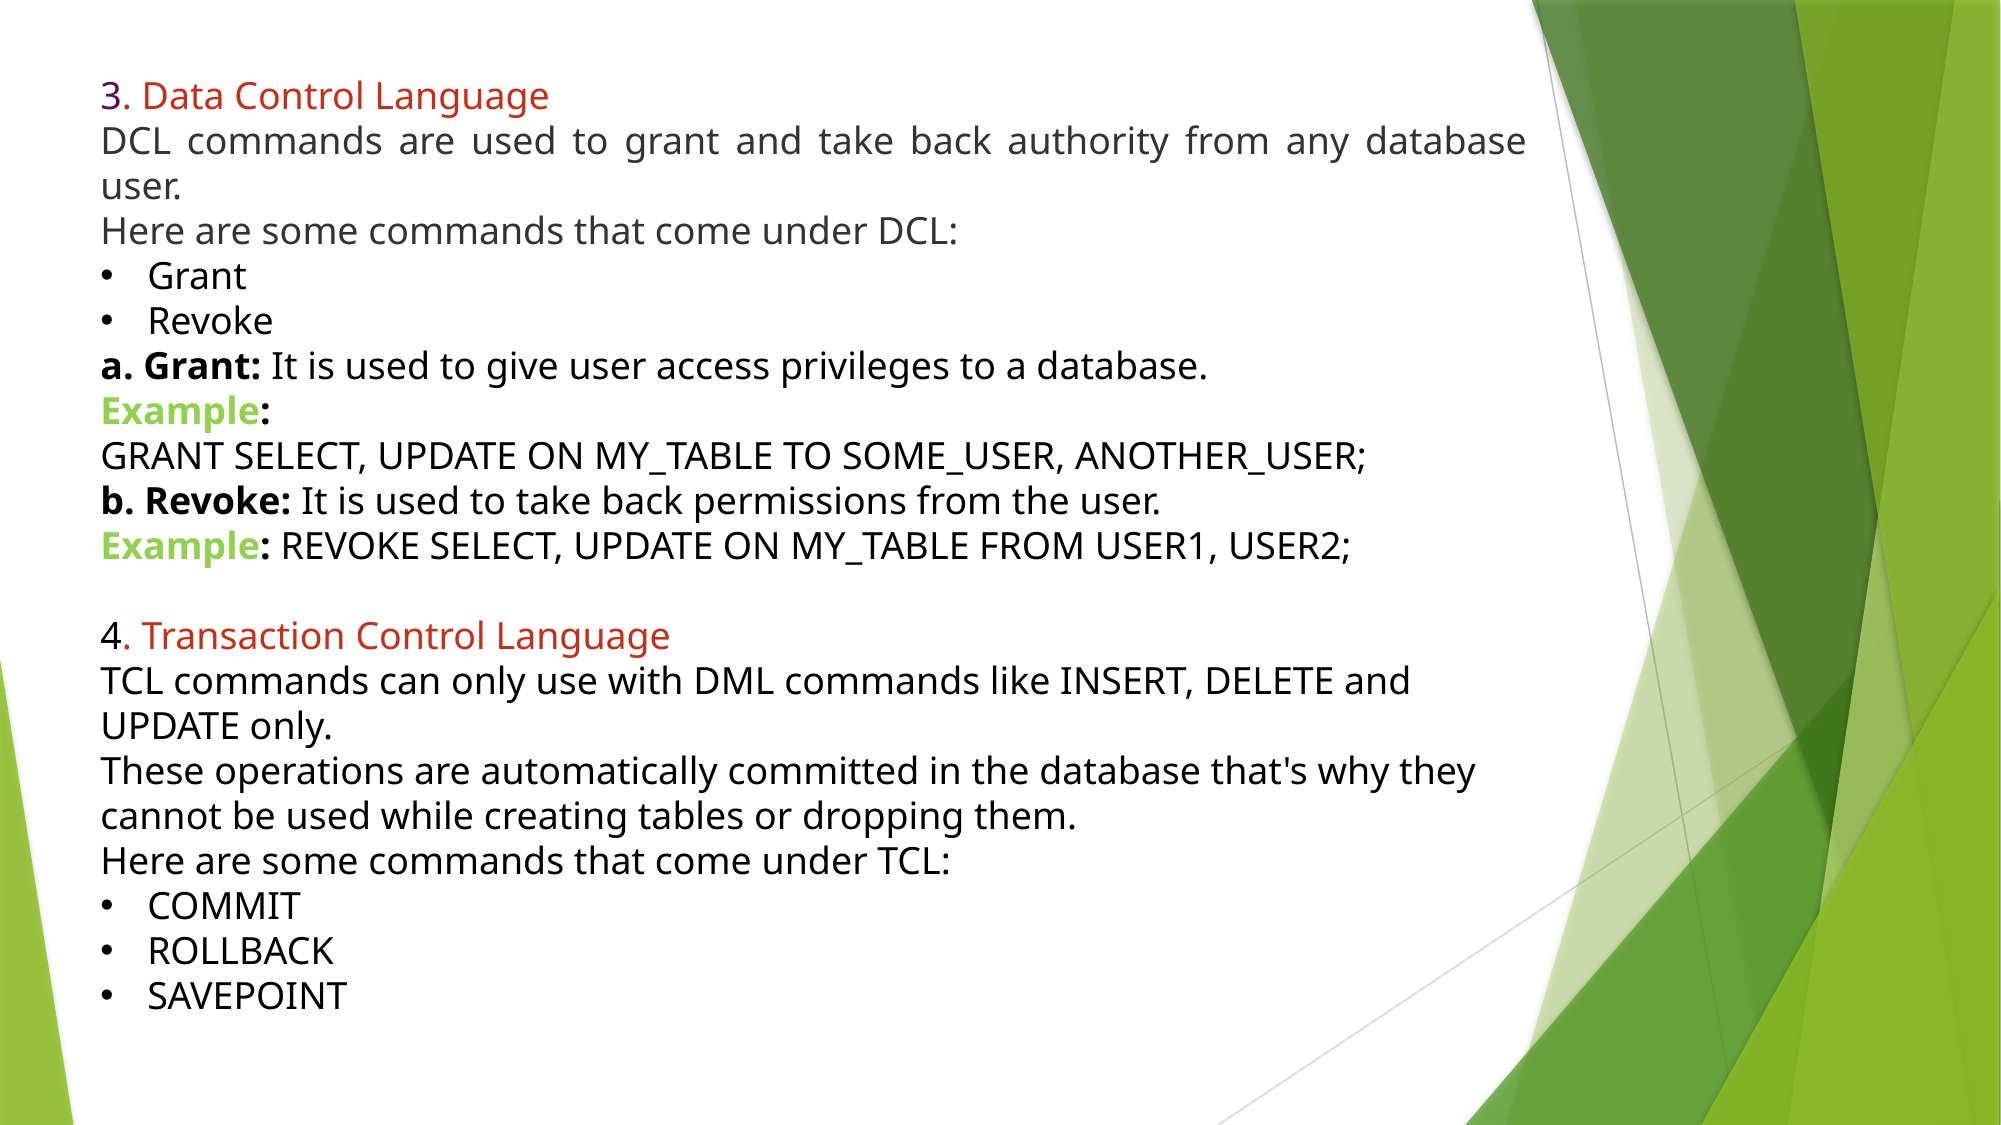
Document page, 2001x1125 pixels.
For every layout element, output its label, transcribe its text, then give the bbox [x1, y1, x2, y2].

text_box 3. Data Control Language DCL commands are used to grant and take back authority from any database user. Here are some commands that come under DCL: Grant Revoke a. Grant: It is used to give user access privileges to a database. Example: GRANT SELECT, UPDATE ON MY_TABLE TO SOME_USER, ANOTHER_USER; b. Revoke: It is used to take back permissions from the user. Example: REVOKE SELECT, UPDATE ON MY_TABLE FROM USER1, USER2; 4. Transaction Control Language TCL commands can only use with DML commands like INSERT, DELETE and UPDATE only. These operations are automatically committed in the database that's why they cannot be used while creating tables or dropping them. Here are some commands that come under TCL: COMMIT ROLLBACK SAVEPOINT [85, 64, 1543, 1125]
